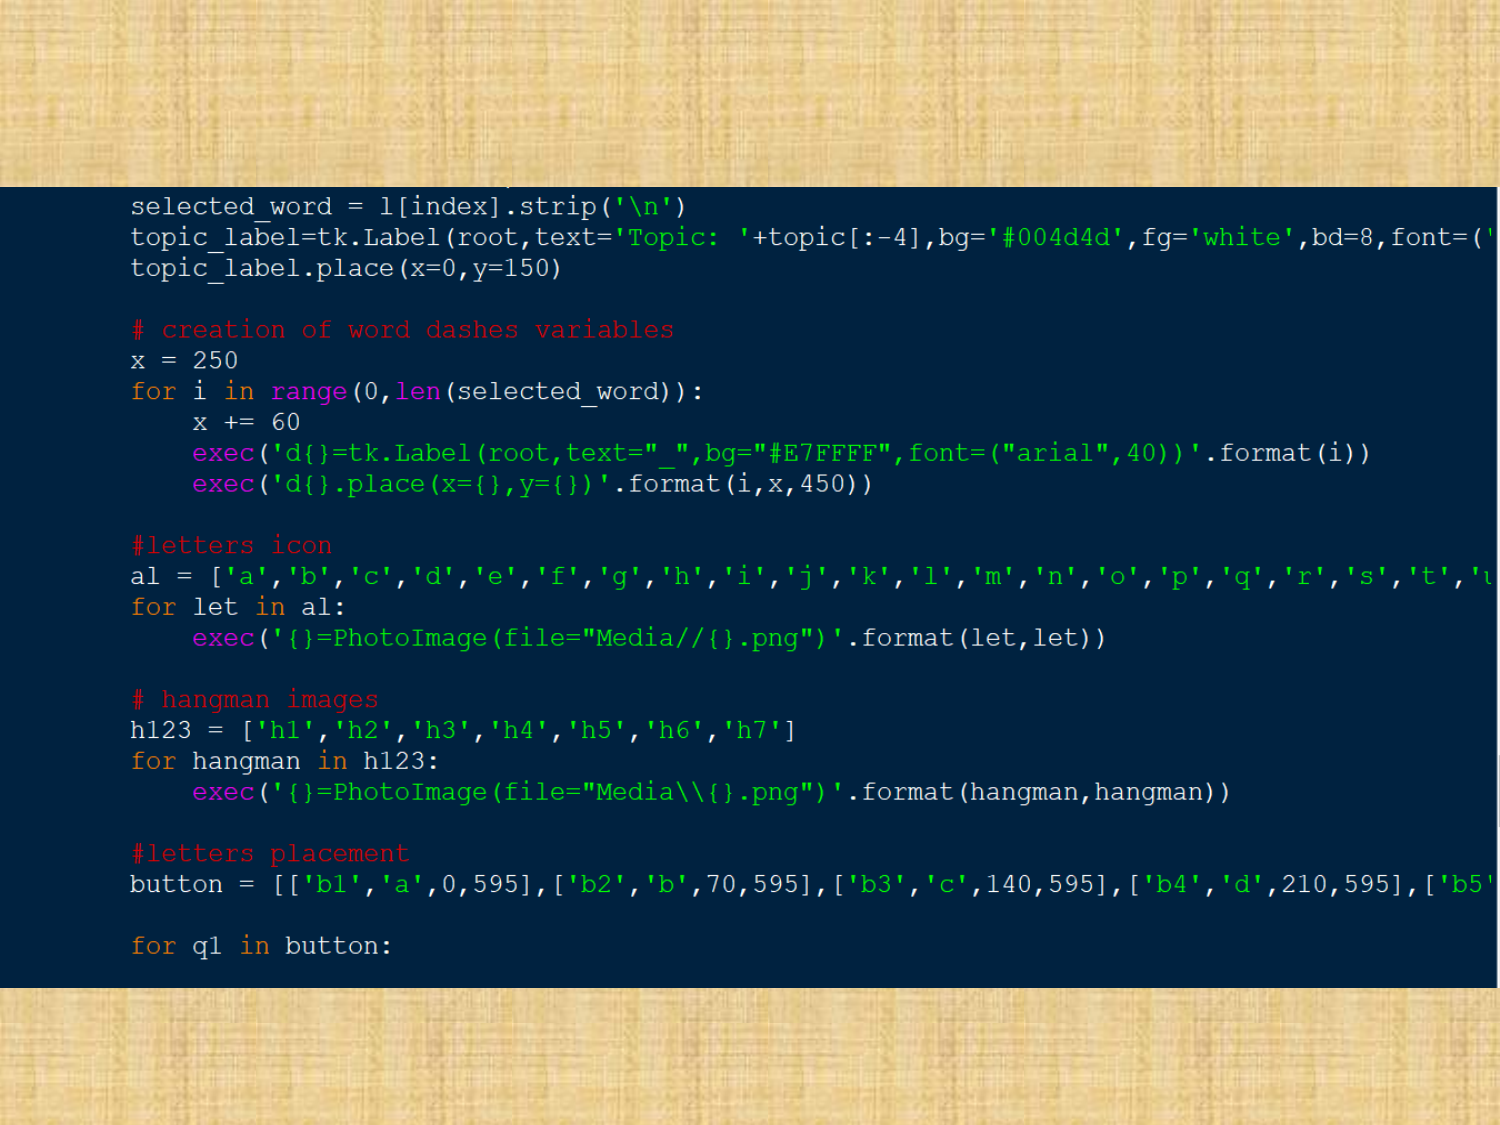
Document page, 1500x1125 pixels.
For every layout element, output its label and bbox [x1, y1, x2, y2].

picture [0, 988, 1500, 1125]
list [0, 187, 1500, 988]
picture [0, 0, 1500, 187]
